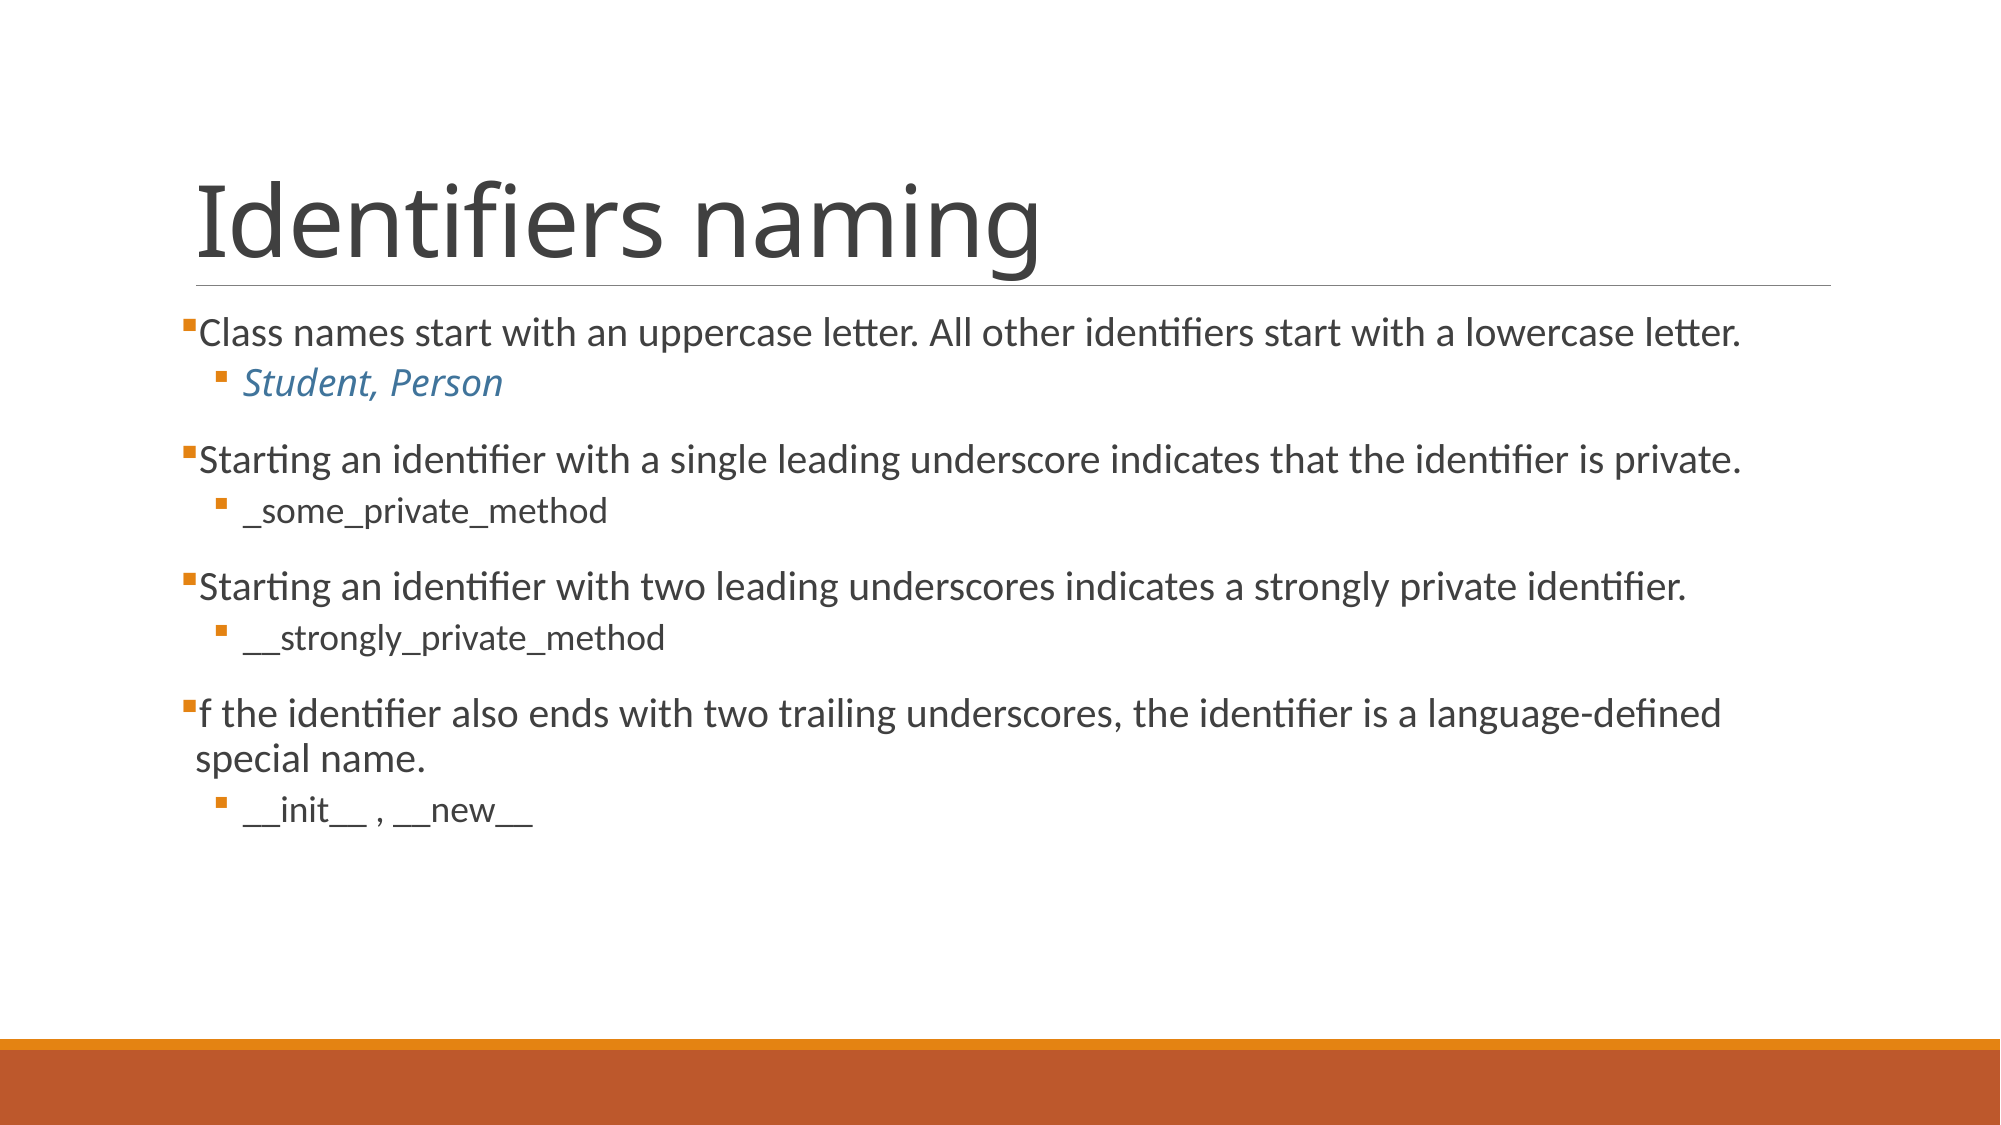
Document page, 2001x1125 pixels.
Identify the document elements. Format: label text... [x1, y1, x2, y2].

list Class names start with an uppercase letter. All other identifiers start with a lowercase letter. Student, Person Starting an identifier with a single leading underscore indicates that the identifier is private. _some_private_method Starting an identifier with two leading underscores indicates a strongly private identifier. __strongly_private_method f the identifier also ends with two trailing underscores, the identifier is a language-defined special name. __init__ , __new__ [180, 302, 1830, 963]
title Identifiers naming [180, 47, 1830, 285]
